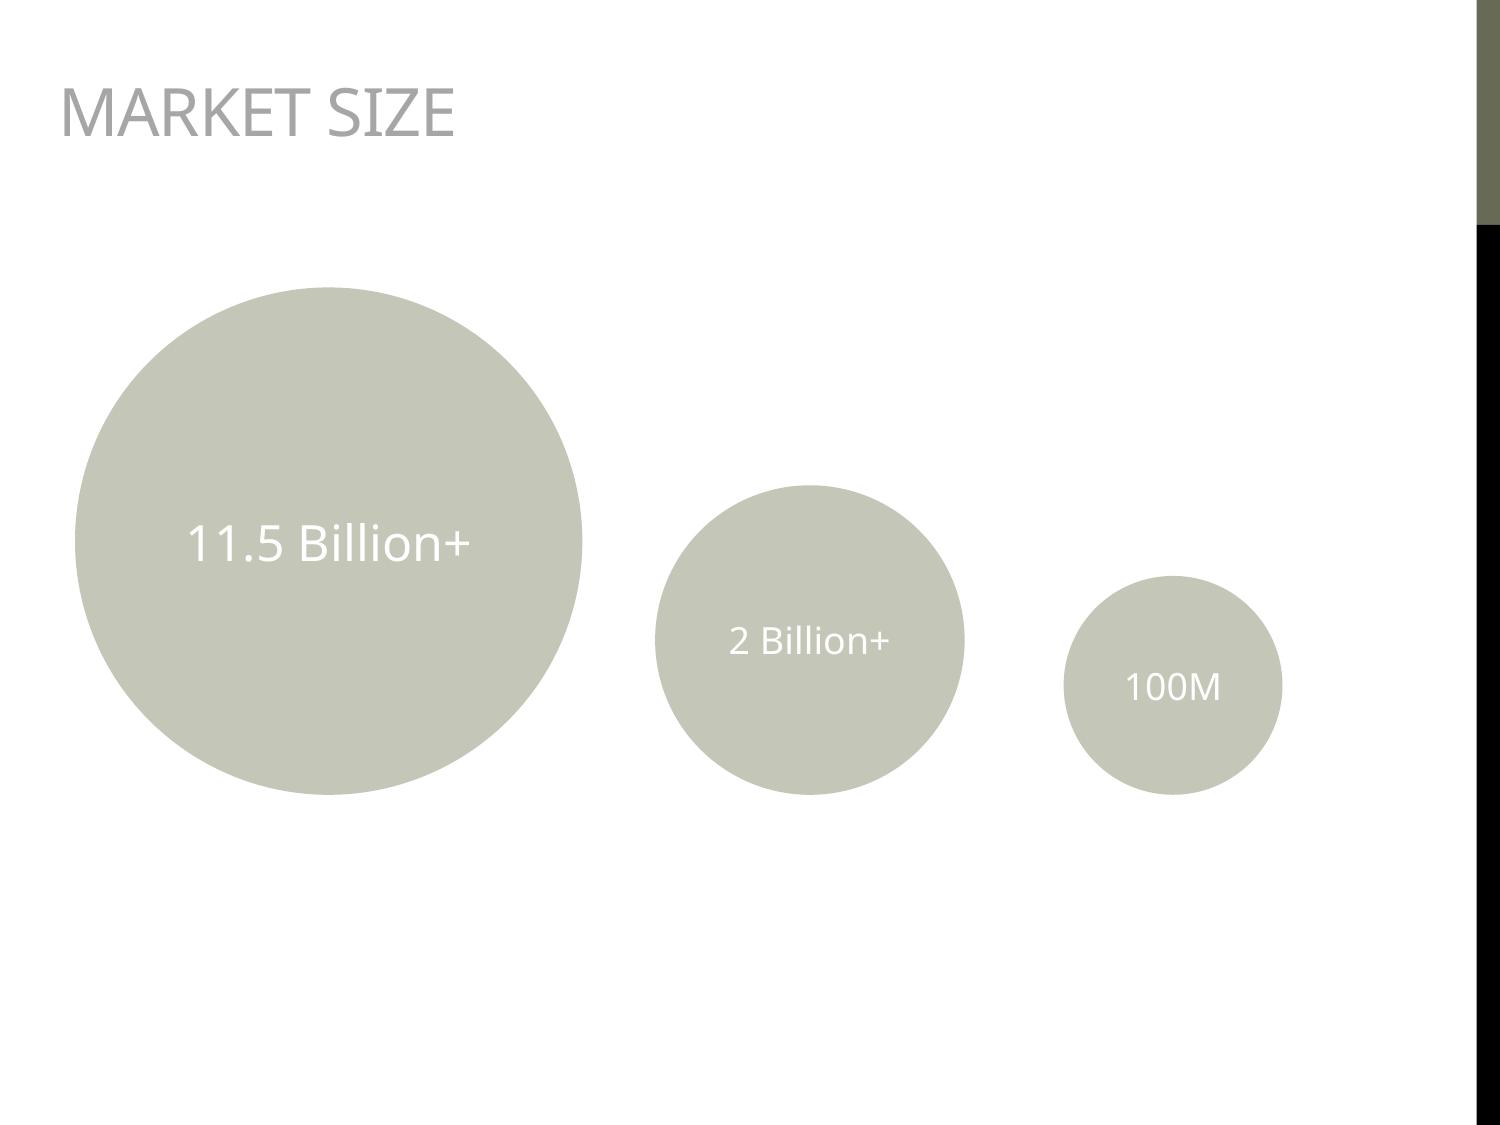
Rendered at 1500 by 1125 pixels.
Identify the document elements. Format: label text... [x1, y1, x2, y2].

text_box 2 Billion+ [652, 482, 967, 798]
title Market Size [43, 37, 1238, 157]
text_box 11.5 Billion+ [72, 285, 585, 798]
text_box 100M [1061, 573, 1285, 798]
